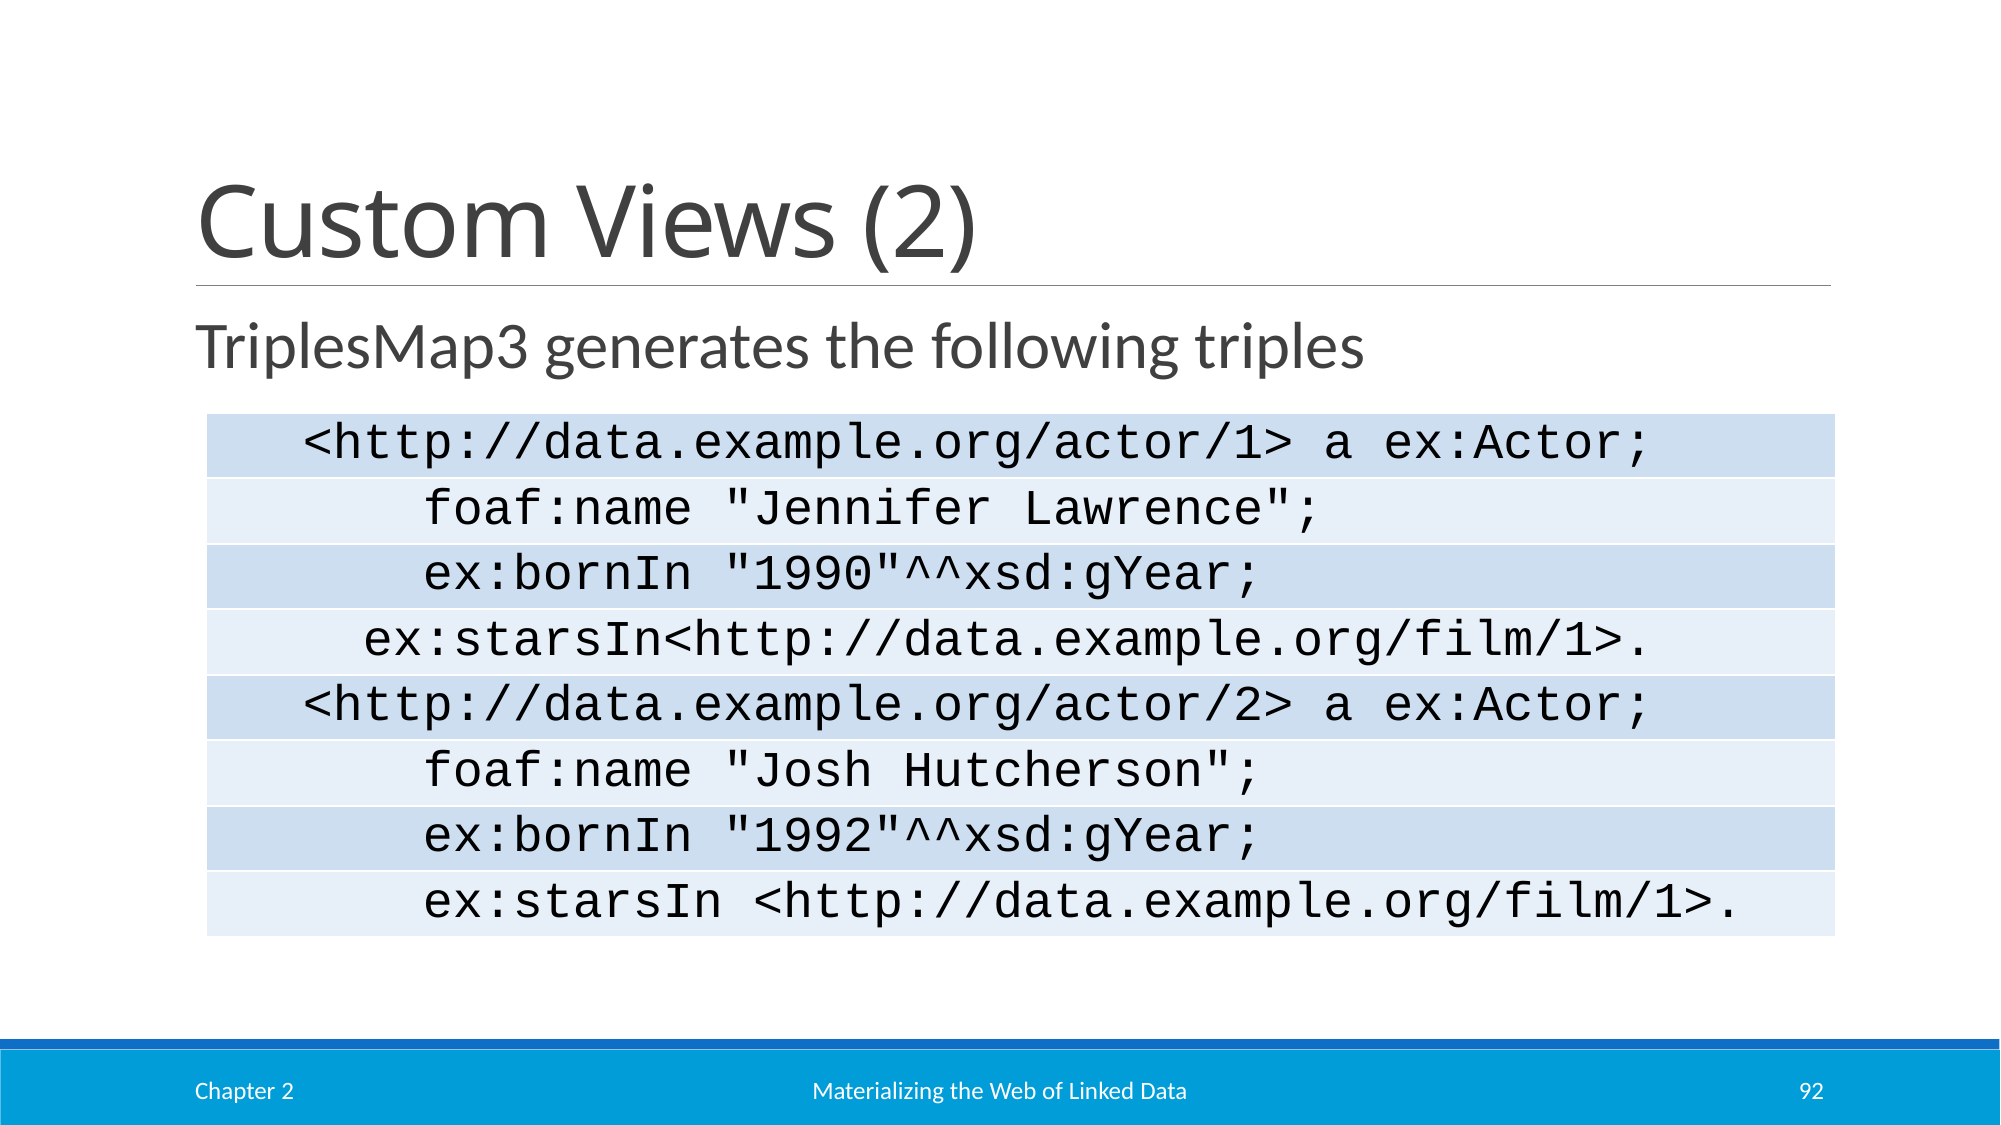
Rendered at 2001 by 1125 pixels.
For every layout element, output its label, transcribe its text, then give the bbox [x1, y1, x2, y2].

title Custom Views (2) [180, 47, 1830, 285]
slide_number 92 [1624, 1059, 1840, 1120]
list TriplesMap3 generates the following triples [180, 302, 1660, 493]
table_cell ex:bornIn "1990"^^xsd:gYear; [207, 545, 1835, 608]
table_cell foaf:name "Josh Hutcherson"; [207, 741, 1835, 805]
slide_number Chapter 2 [180, 1059, 586, 1120]
table_cell ex:starsIn <http://data.example.org/film/1>. [207, 872, 1835, 936]
table_cell ex:starsIn<http://data.example.org/film/1>. [207, 610, 1835, 674]
footer Materializing the Web of Linked Data [604, 1059, 1396, 1120]
table_cell foaf:name "Jennifer Lawrence"; [207, 479, 1835, 543]
table_header <http://data.example.org/actor/1> a ex:Actor; [207, 414, 1835, 477]
table_cell <http://data.example.org/actor/2> a ex:Actor; [207, 676, 1835, 739]
table_cell ex:bornIn "1992"^^xsd:gYear; [207, 807, 1835, 870]
